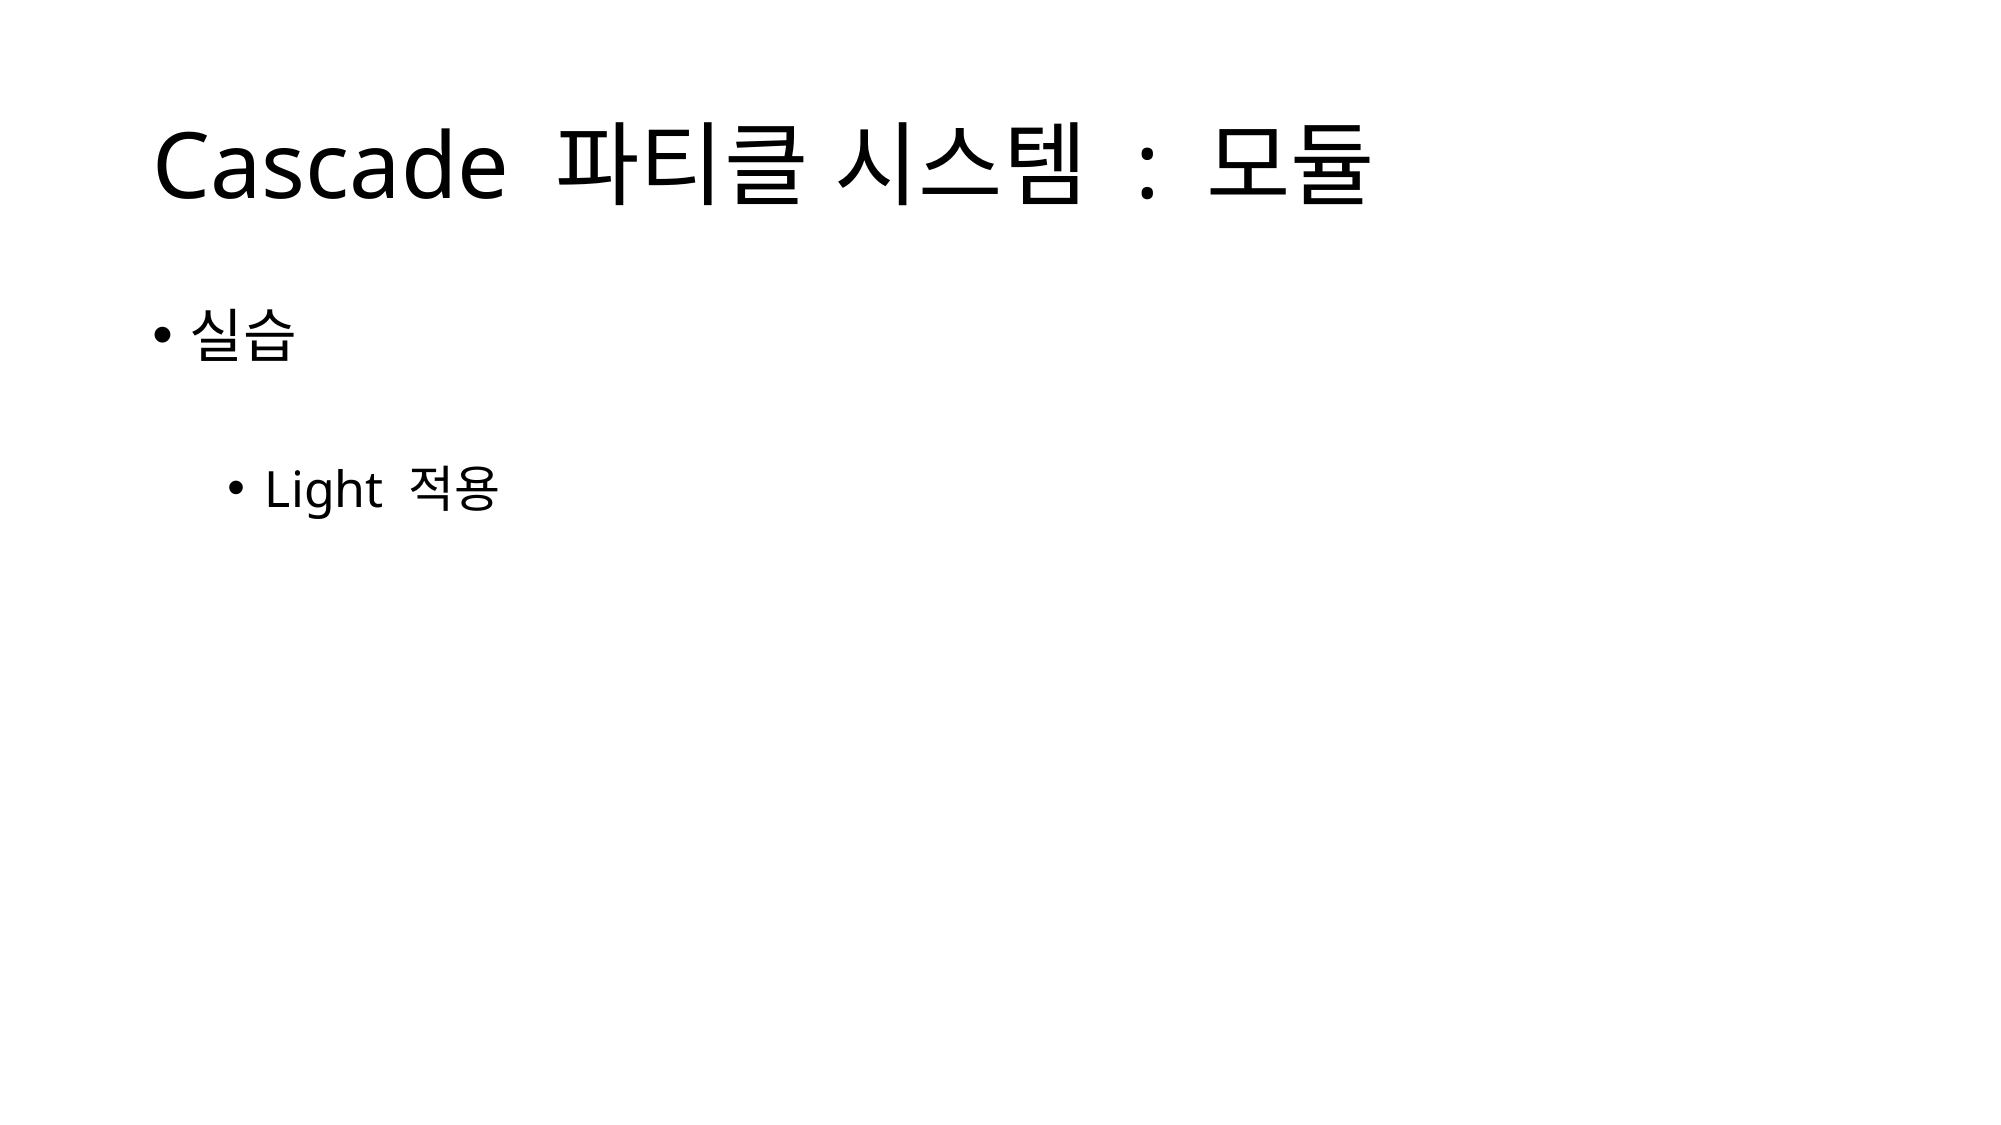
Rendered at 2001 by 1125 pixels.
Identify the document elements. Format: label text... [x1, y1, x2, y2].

title Cascade 파티클 시스템 : 모듈 [137, 59, 1863, 278]
list 실습 Light 적용 [137, 299, 1863, 1014]
